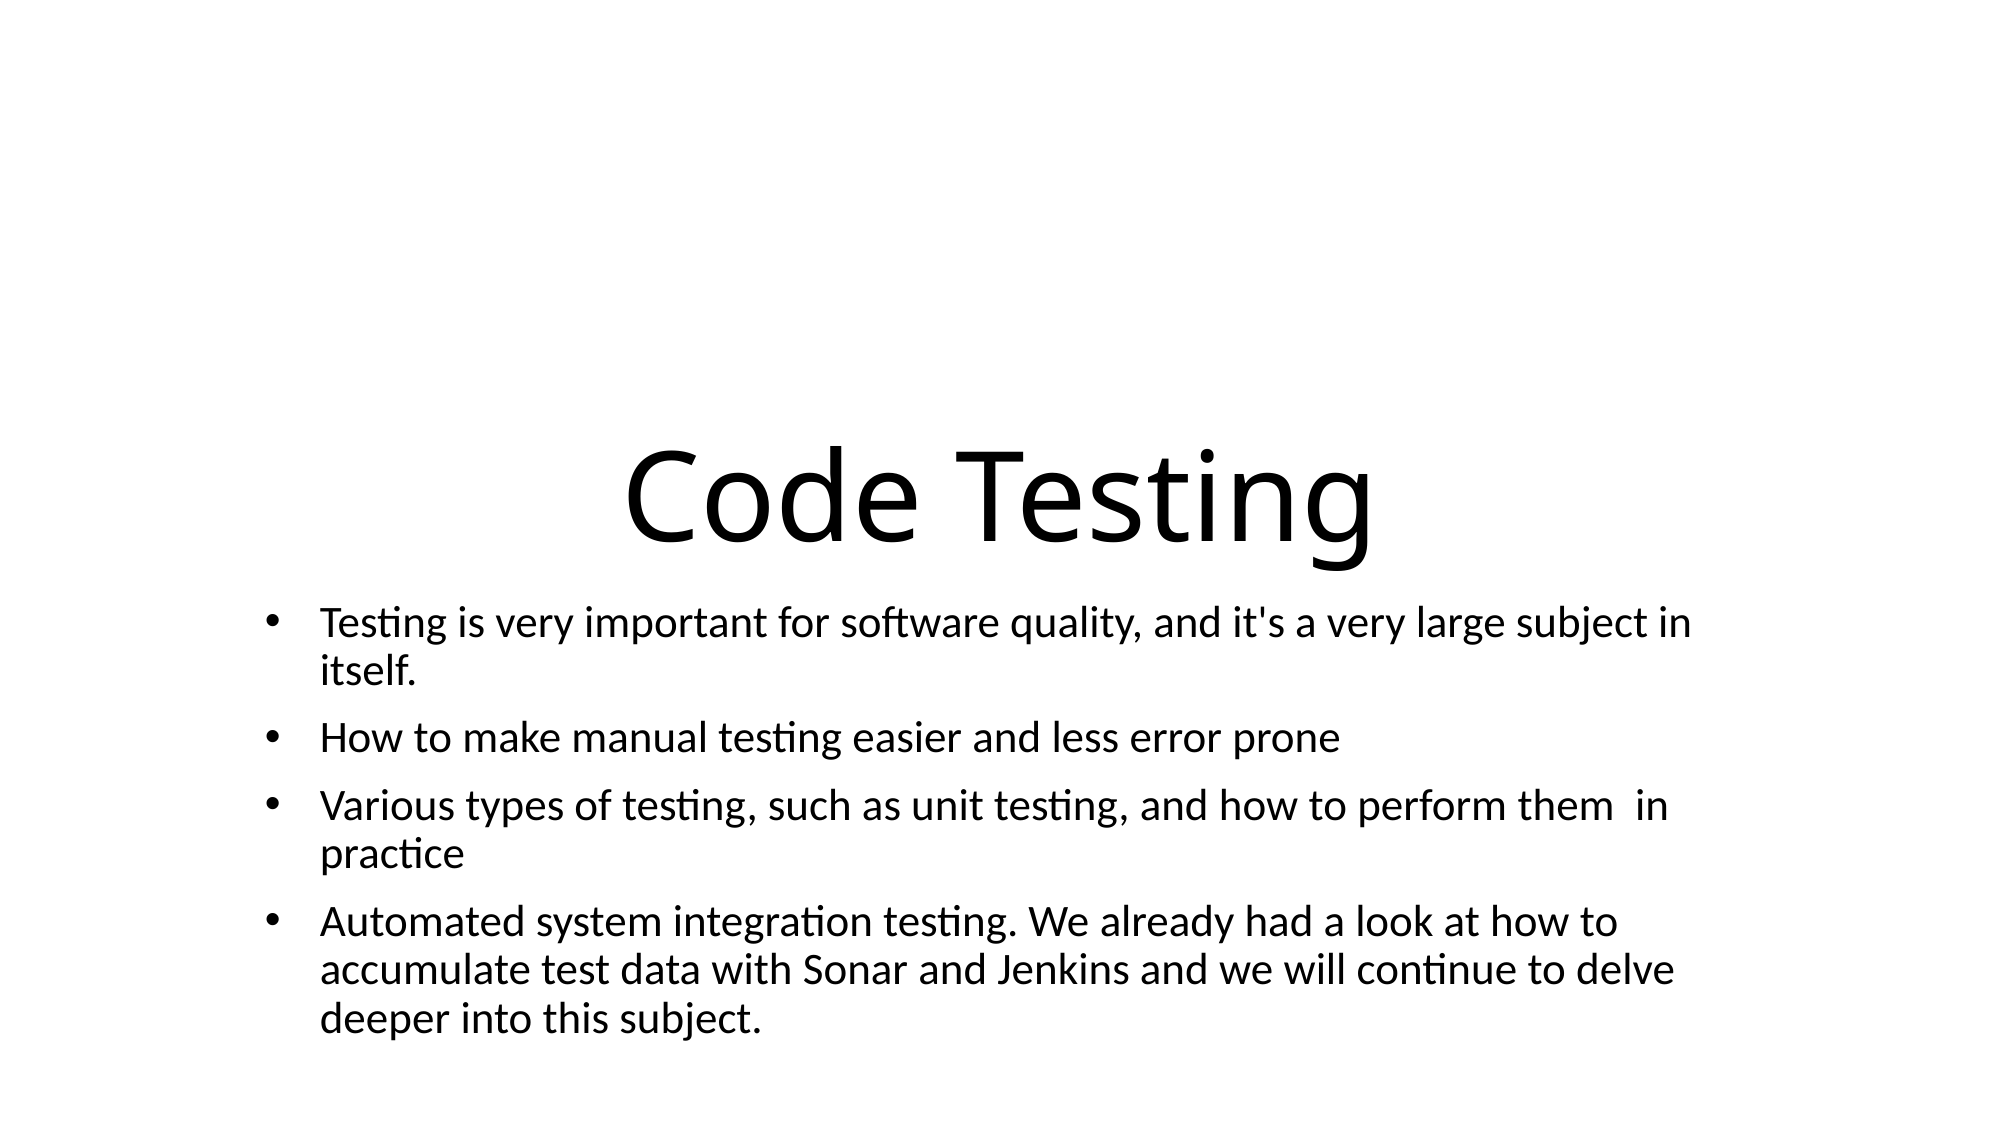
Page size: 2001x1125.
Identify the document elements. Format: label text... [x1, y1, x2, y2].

title Code Testing [249, 184, 1750, 576]
subtitle Testing is very important for software quality, and it's a very large subject in itself. How to make manual testing easier and less error prone Various types of testing, such as unit testing, and how to perform them in practice Automated system integration testing. We already had a look at how to accumulate test data with Sonar and Jenkins and we will continue to delve deeper into this subject. [249, 590, 1750, 1052]
